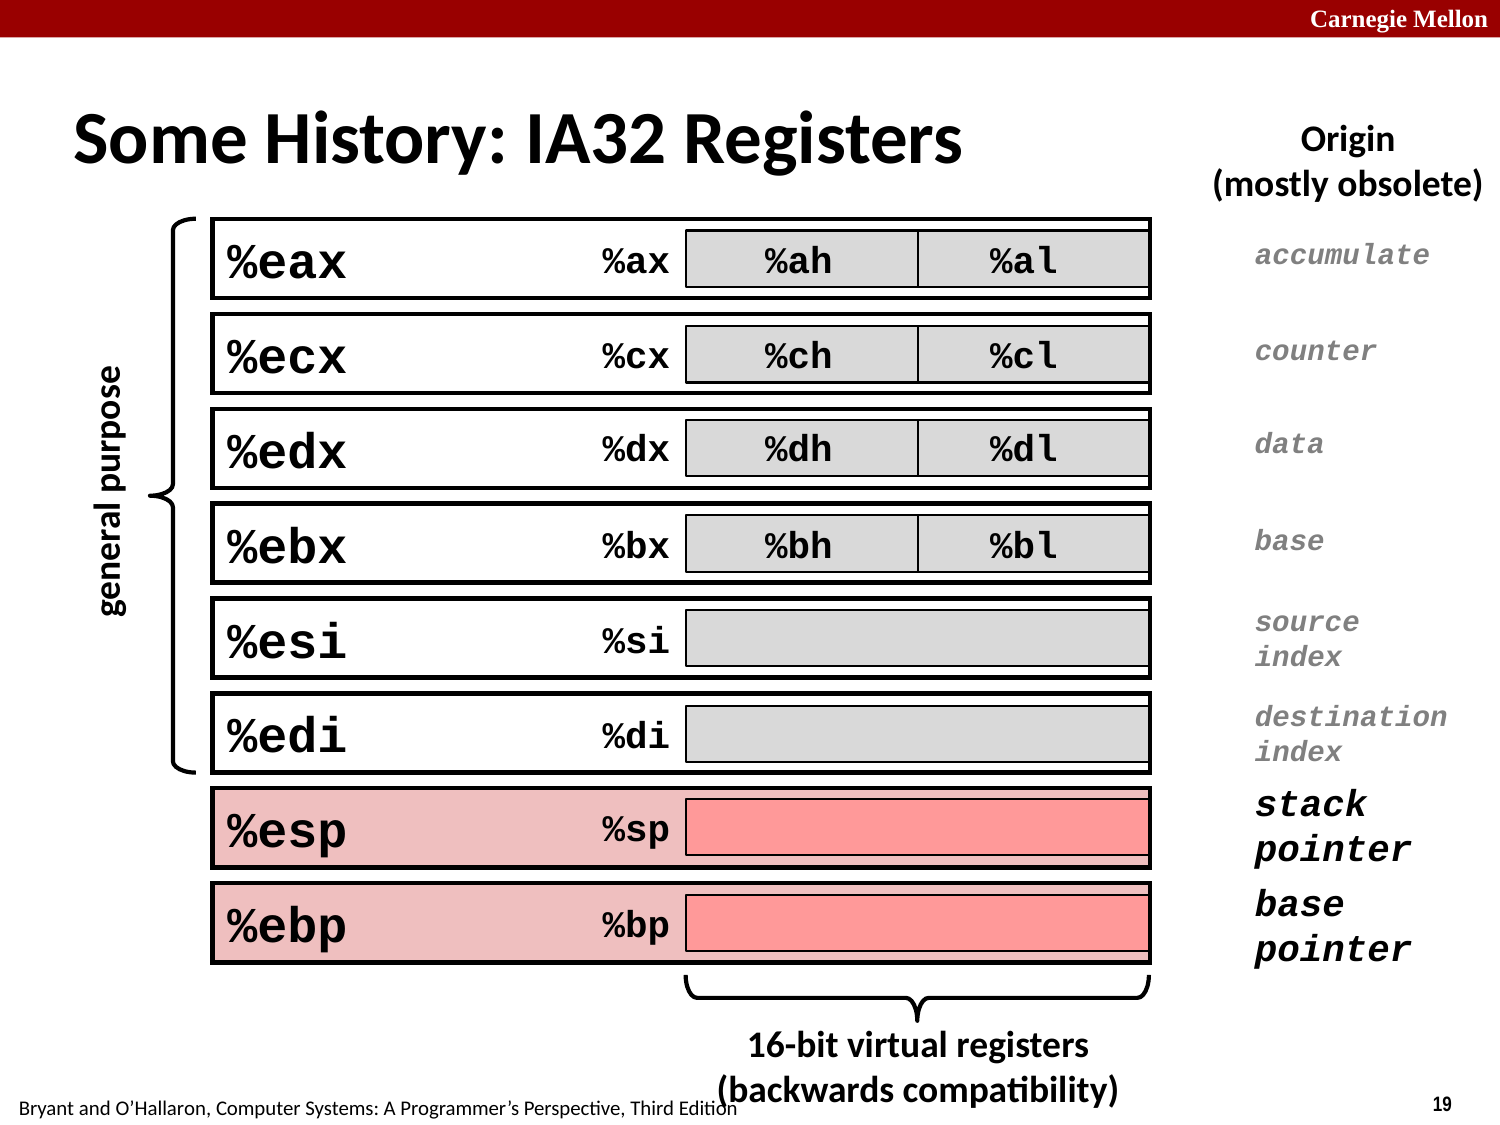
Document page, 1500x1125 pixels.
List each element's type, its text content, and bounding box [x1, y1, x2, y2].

text_box base pointer [1240, 871, 1428, 977]
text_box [686, 515, 1150, 572]
text_box stack pointer [1240, 771, 1428, 871]
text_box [686, 230, 1150, 288]
text_box counter [1239, 323, 1393, 374]
text_box data [1239, 416, 1340, 467]
text_box accumulate [1240, 228, 1445, 278]
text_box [686, 326, 1150, 383]
text_box Origin (mostly obsolete) [1197, 106, 1499, 212]
text_box 16-bit virtual registers (backwards compatibility) [701, 1012, 1135, 1118]
text_box general purpose [74, 351, 135, 633]
title Some History: IA32 Registers [58, 71, 1305, 197]
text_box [212, 218, 1151, 963]
text_box source index [1239, 594, 1393, 680]
text_box destination index [1240, 689, 1463, 775]
text_box [150, 218, 196, 773]
text_box [685, 974, 1149, 1012]
text_box base [1239, 513, 1340, 564]
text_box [686, 419, 1150, 477]
